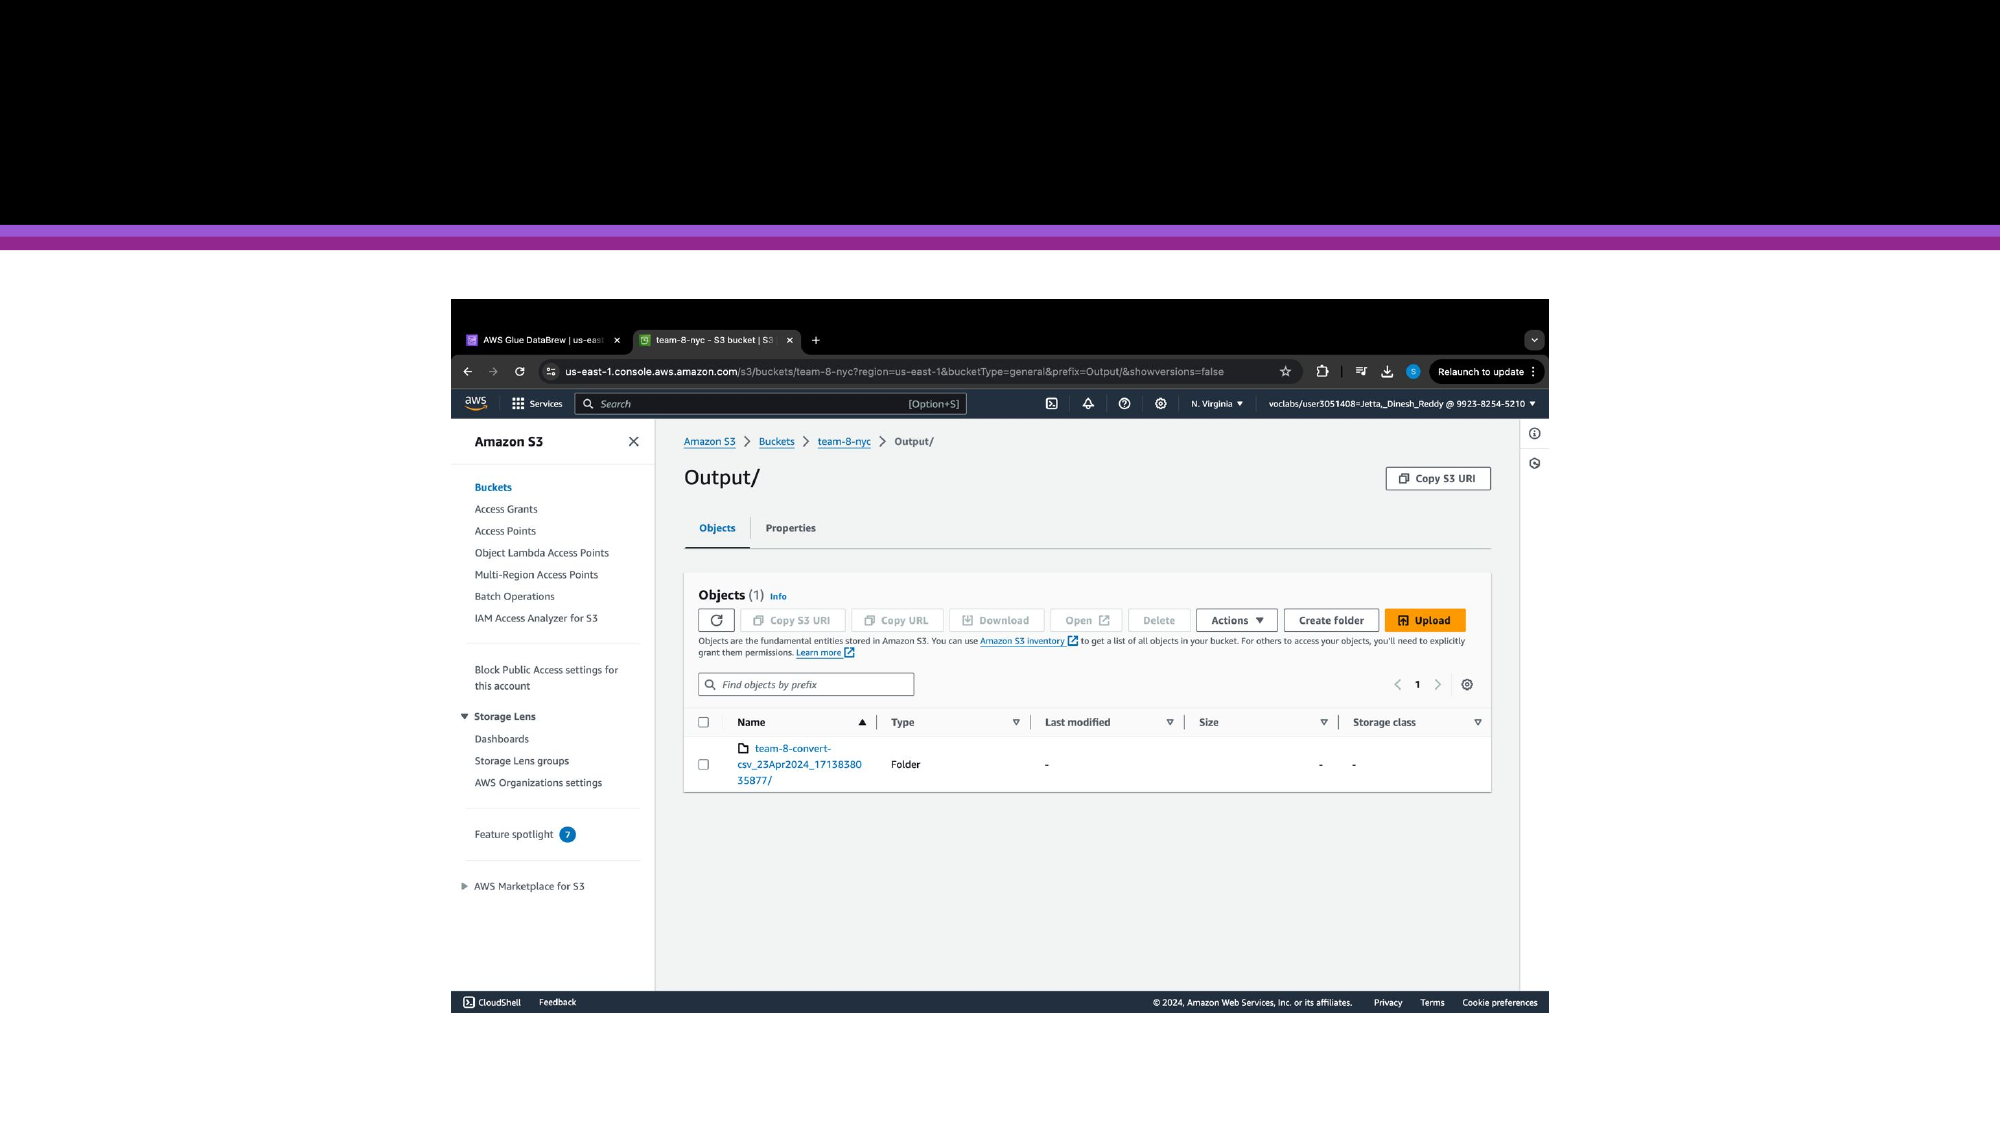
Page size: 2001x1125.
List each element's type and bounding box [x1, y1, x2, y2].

list [451, 299, 1549, 1013]
